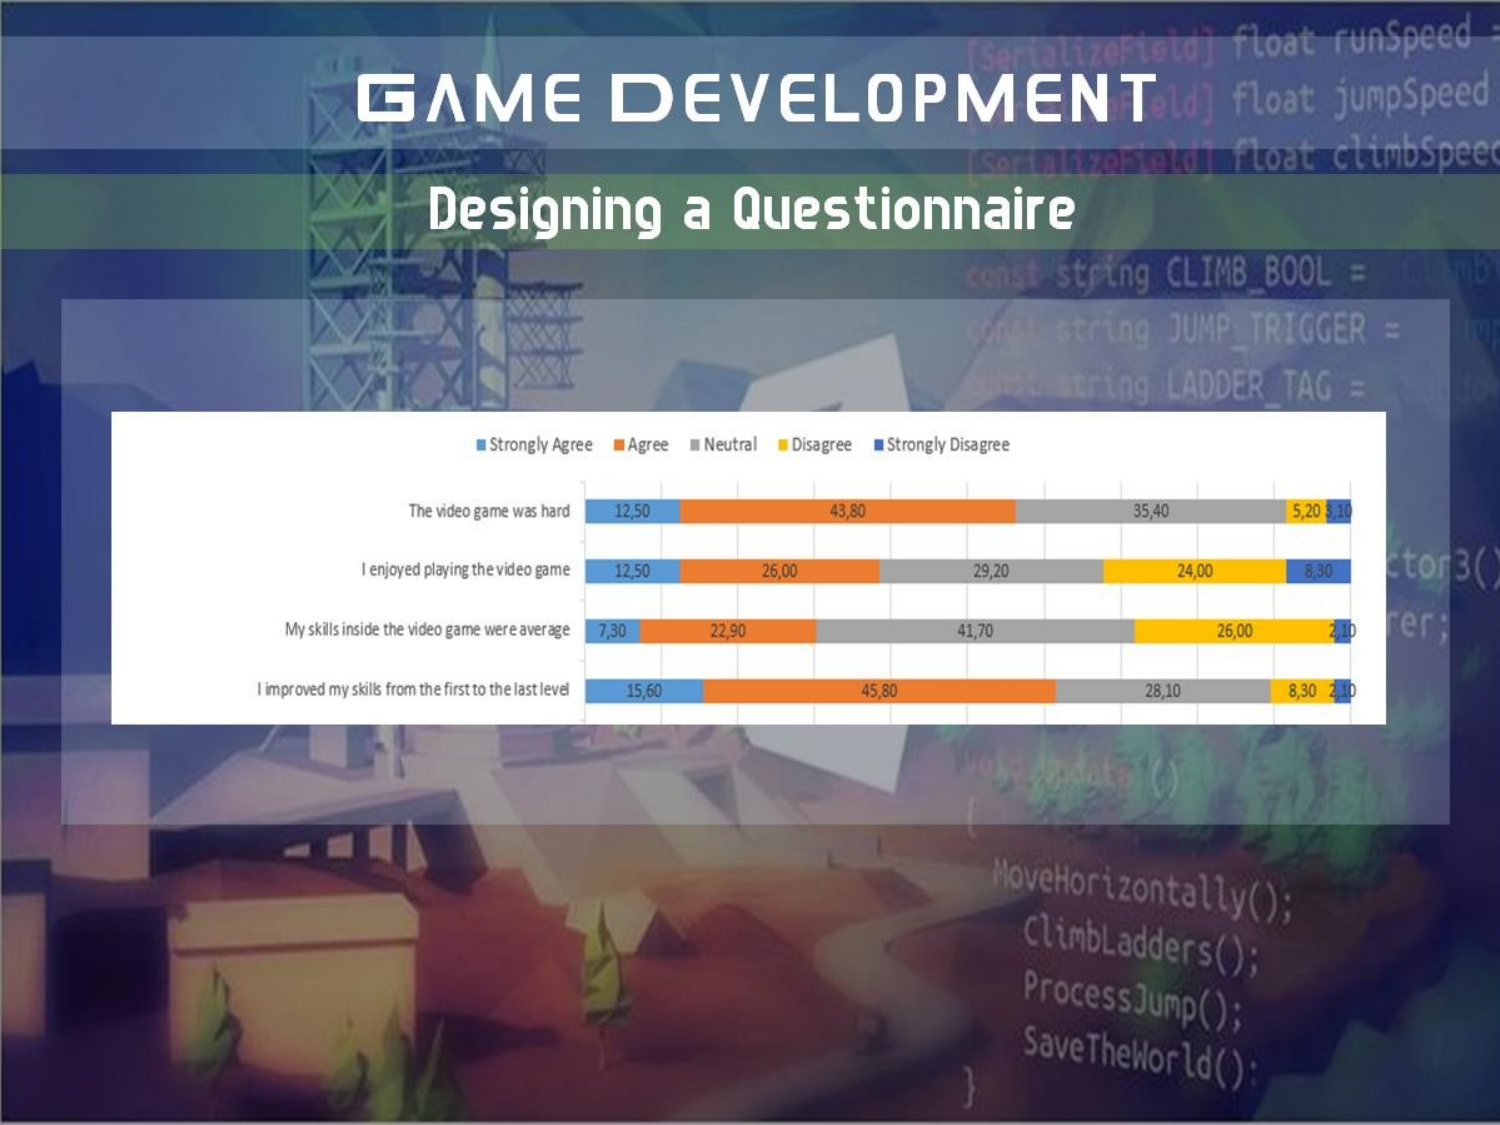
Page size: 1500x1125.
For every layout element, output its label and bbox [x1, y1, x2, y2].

text_box [0, 0, 1500, 1125]
